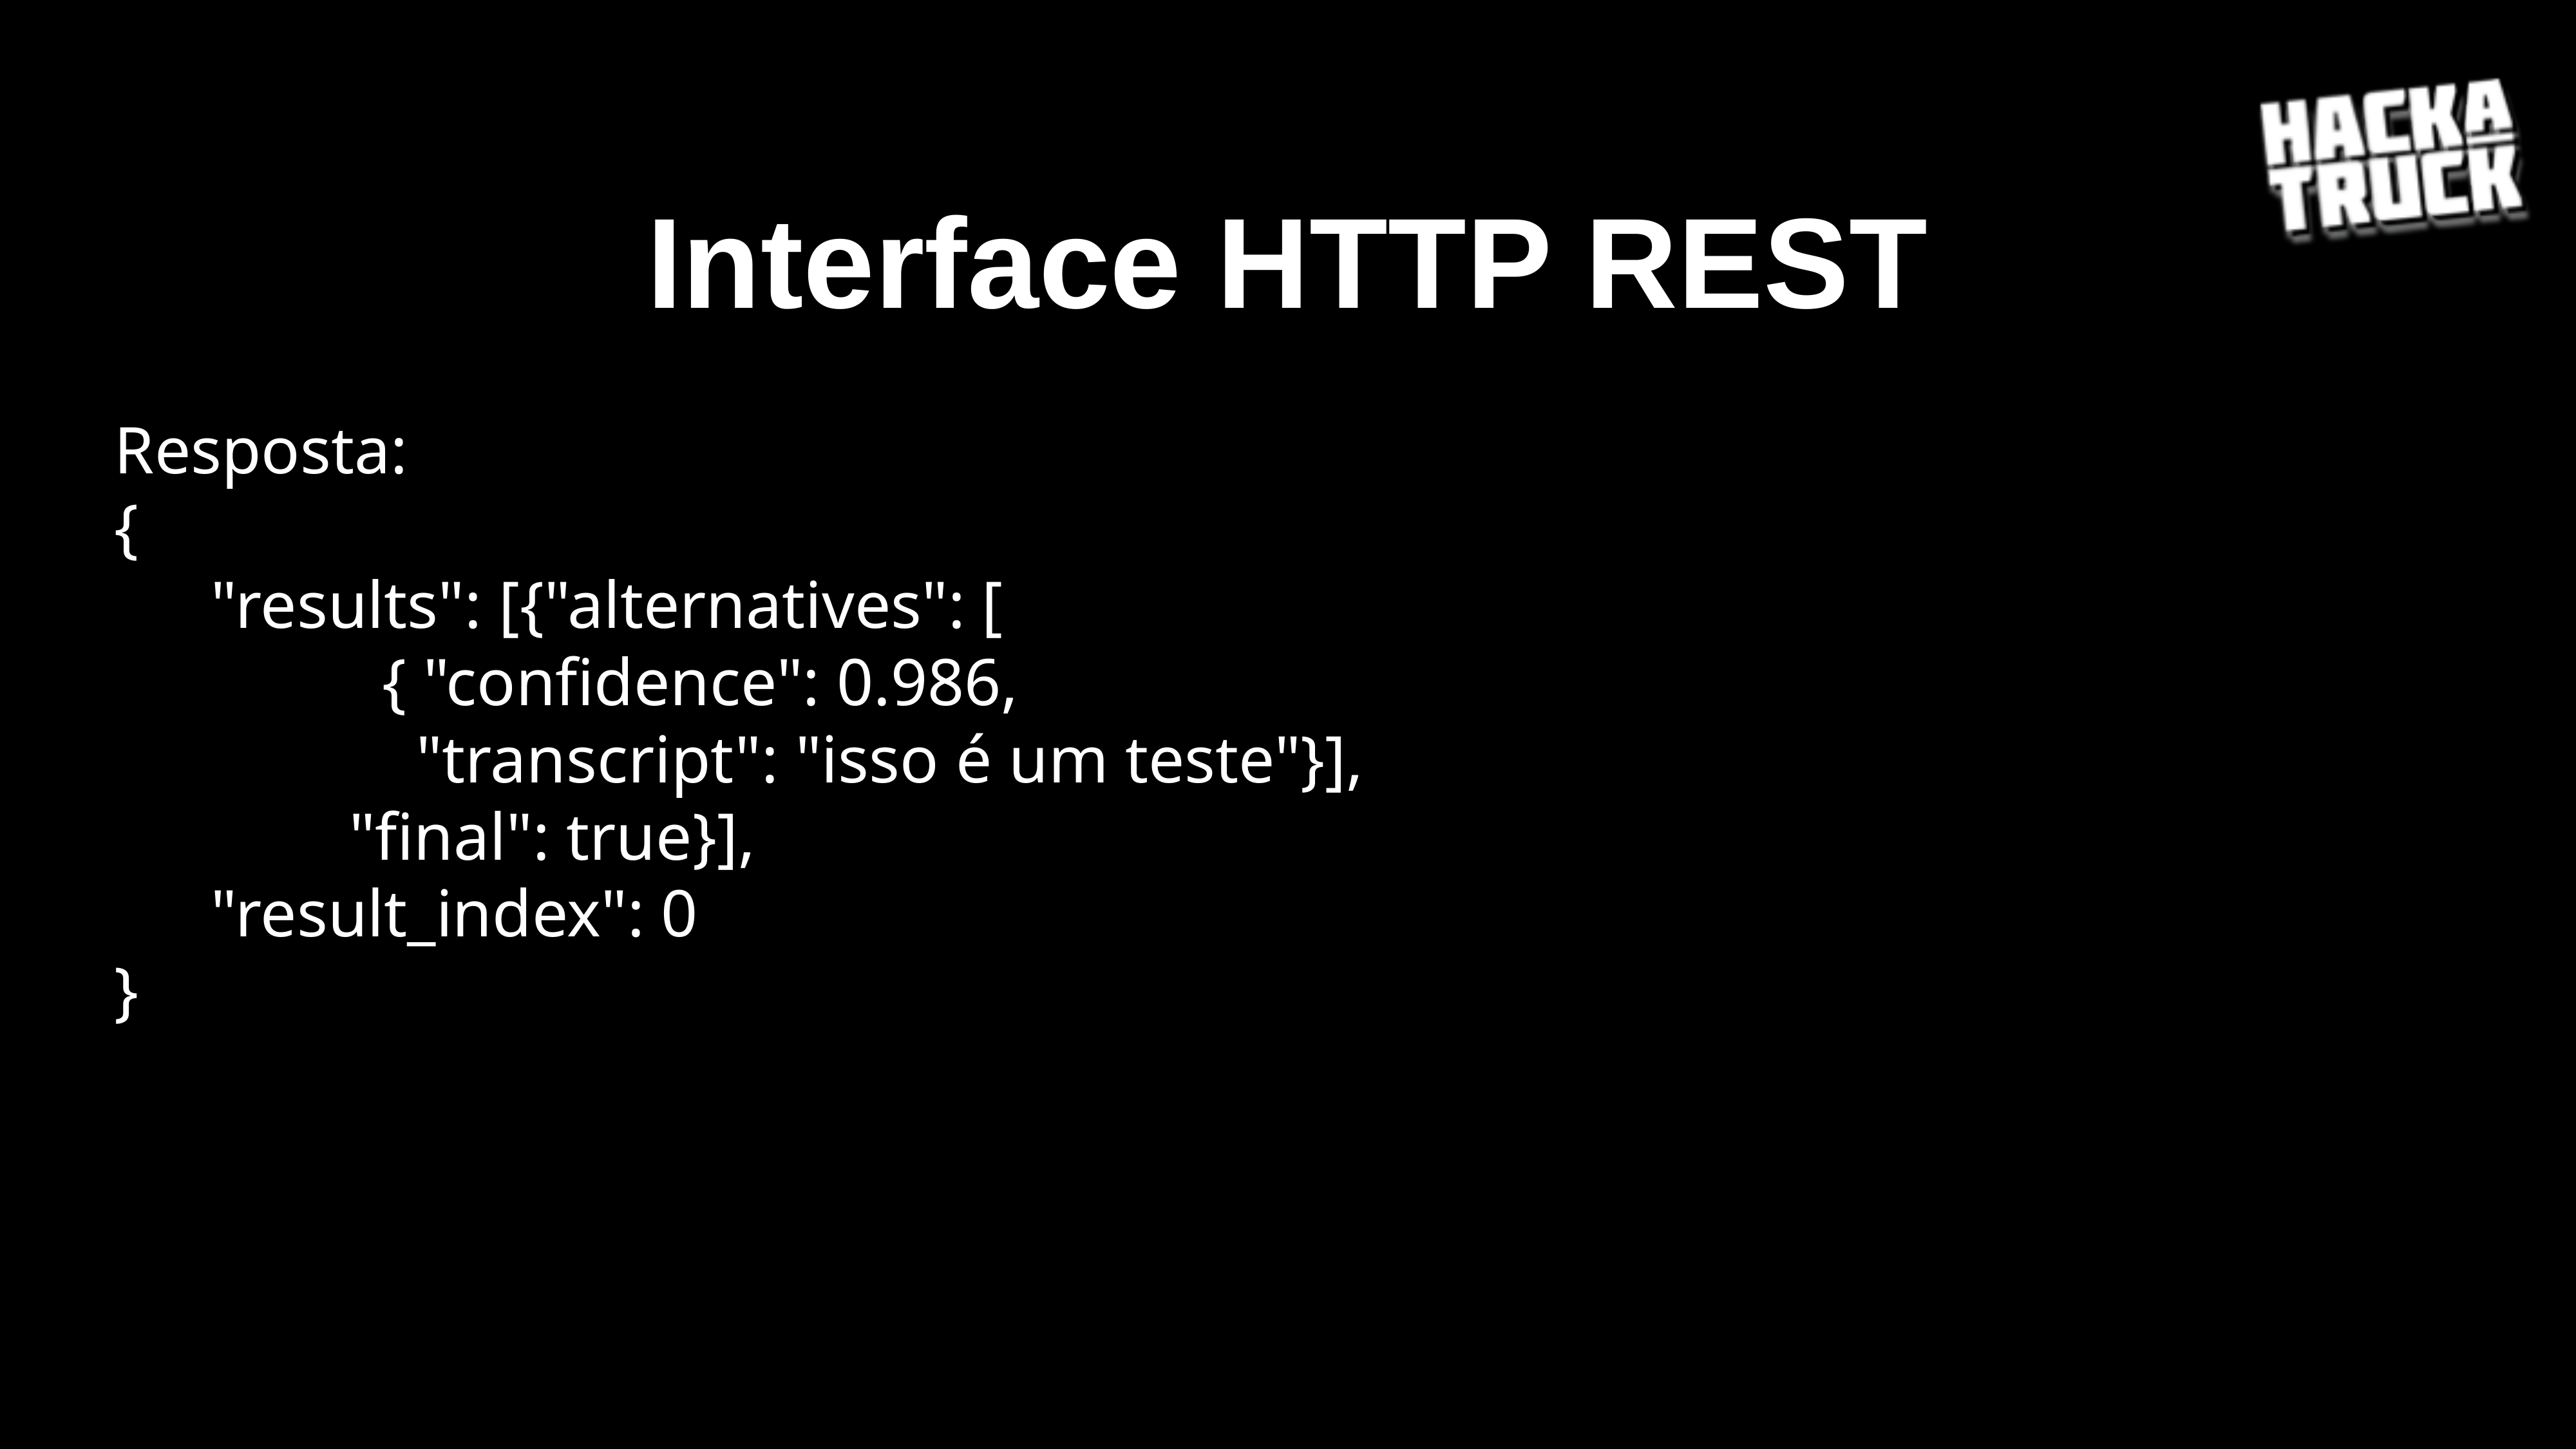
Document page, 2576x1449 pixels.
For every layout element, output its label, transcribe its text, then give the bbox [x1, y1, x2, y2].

picture [2259, 77, 2530, 240]
title Interface HTTP REST [554, 114, 2022, 400]
text_box Resposta: { "results": [{"alternatives": [ { "confidence": 0.986, "transcript": "isso é um teste"}], "final": true}], "result_index": 0 } [108, 402, 2170, 1034]
